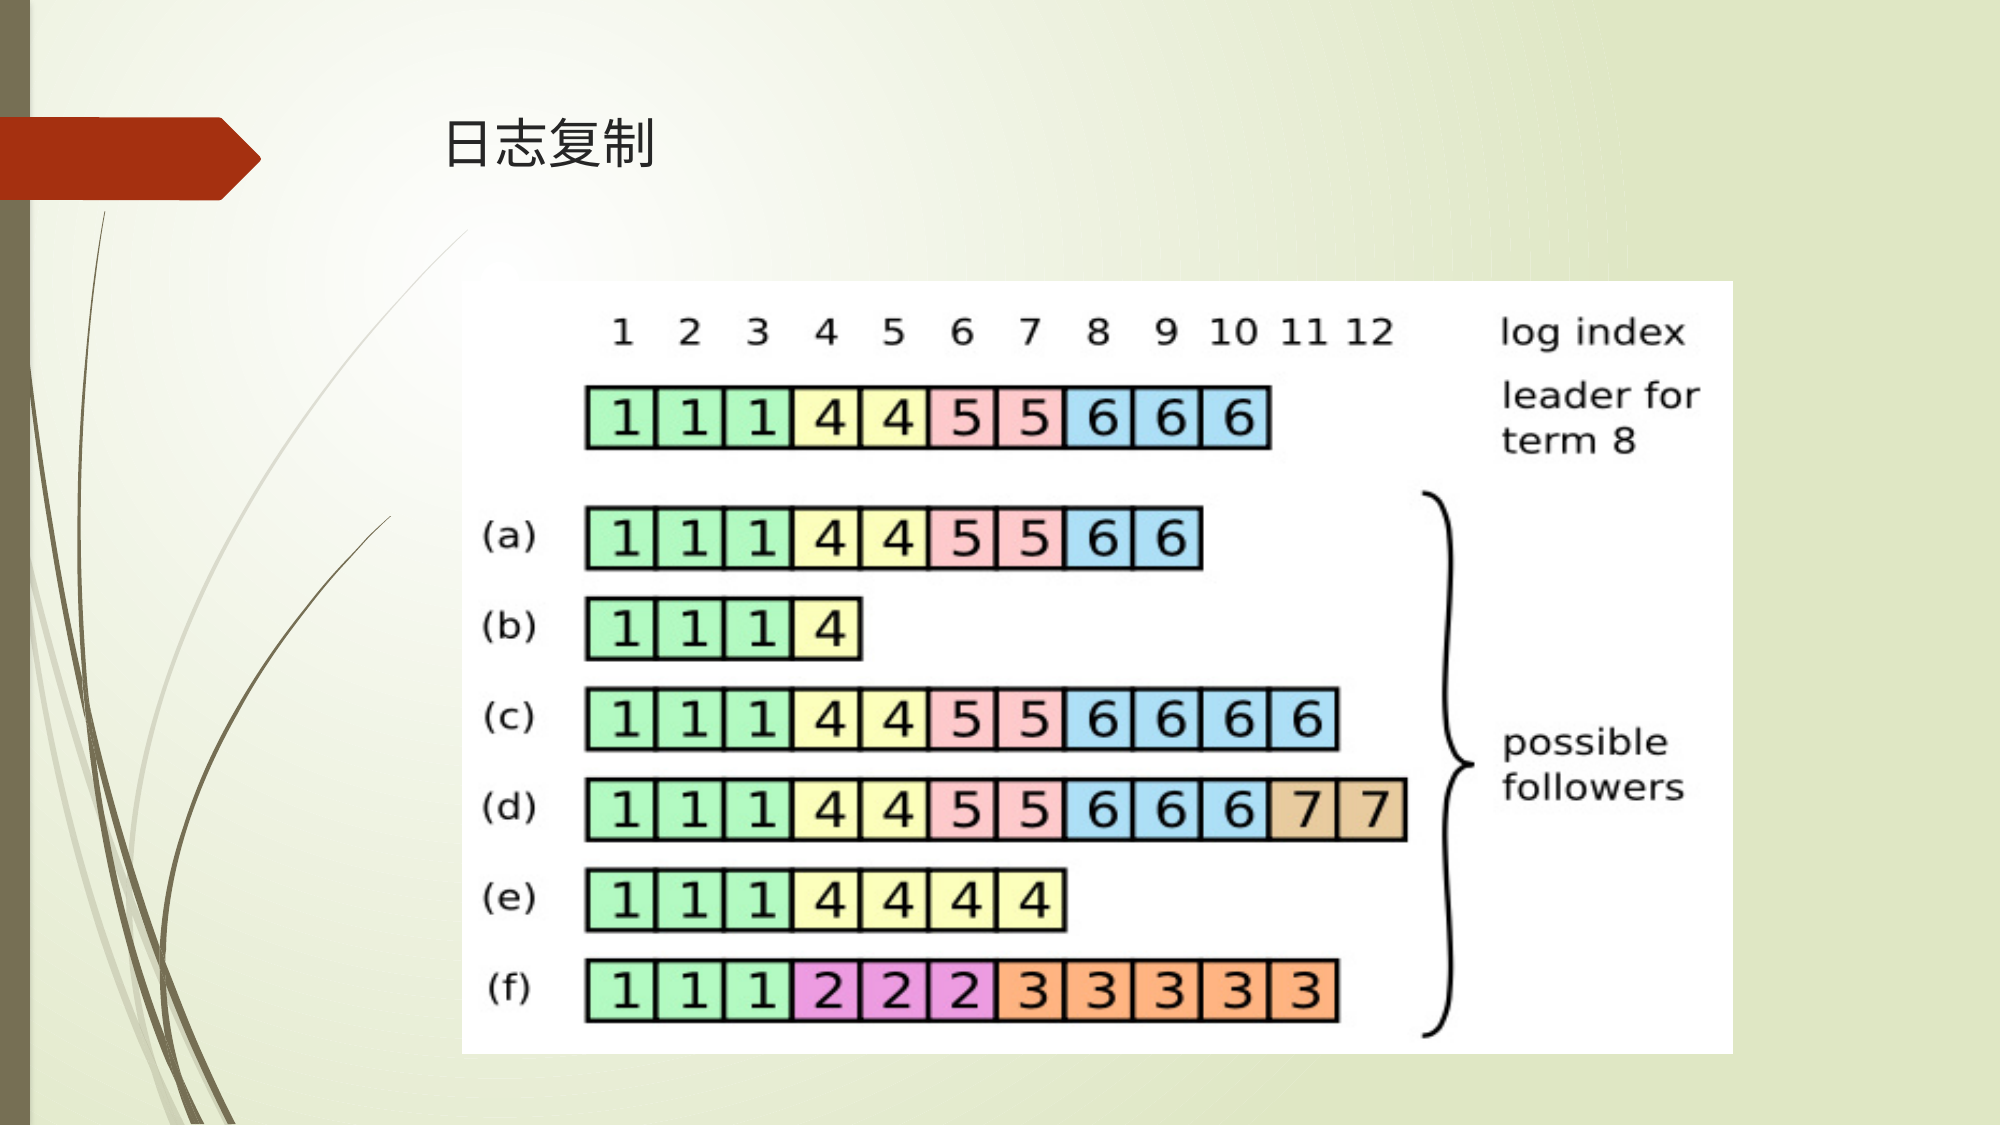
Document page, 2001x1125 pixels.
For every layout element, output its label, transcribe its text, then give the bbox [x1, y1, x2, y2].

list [461, 281, 1733, 1055]
title 日志复制 [425, 102, 1888, 183]
